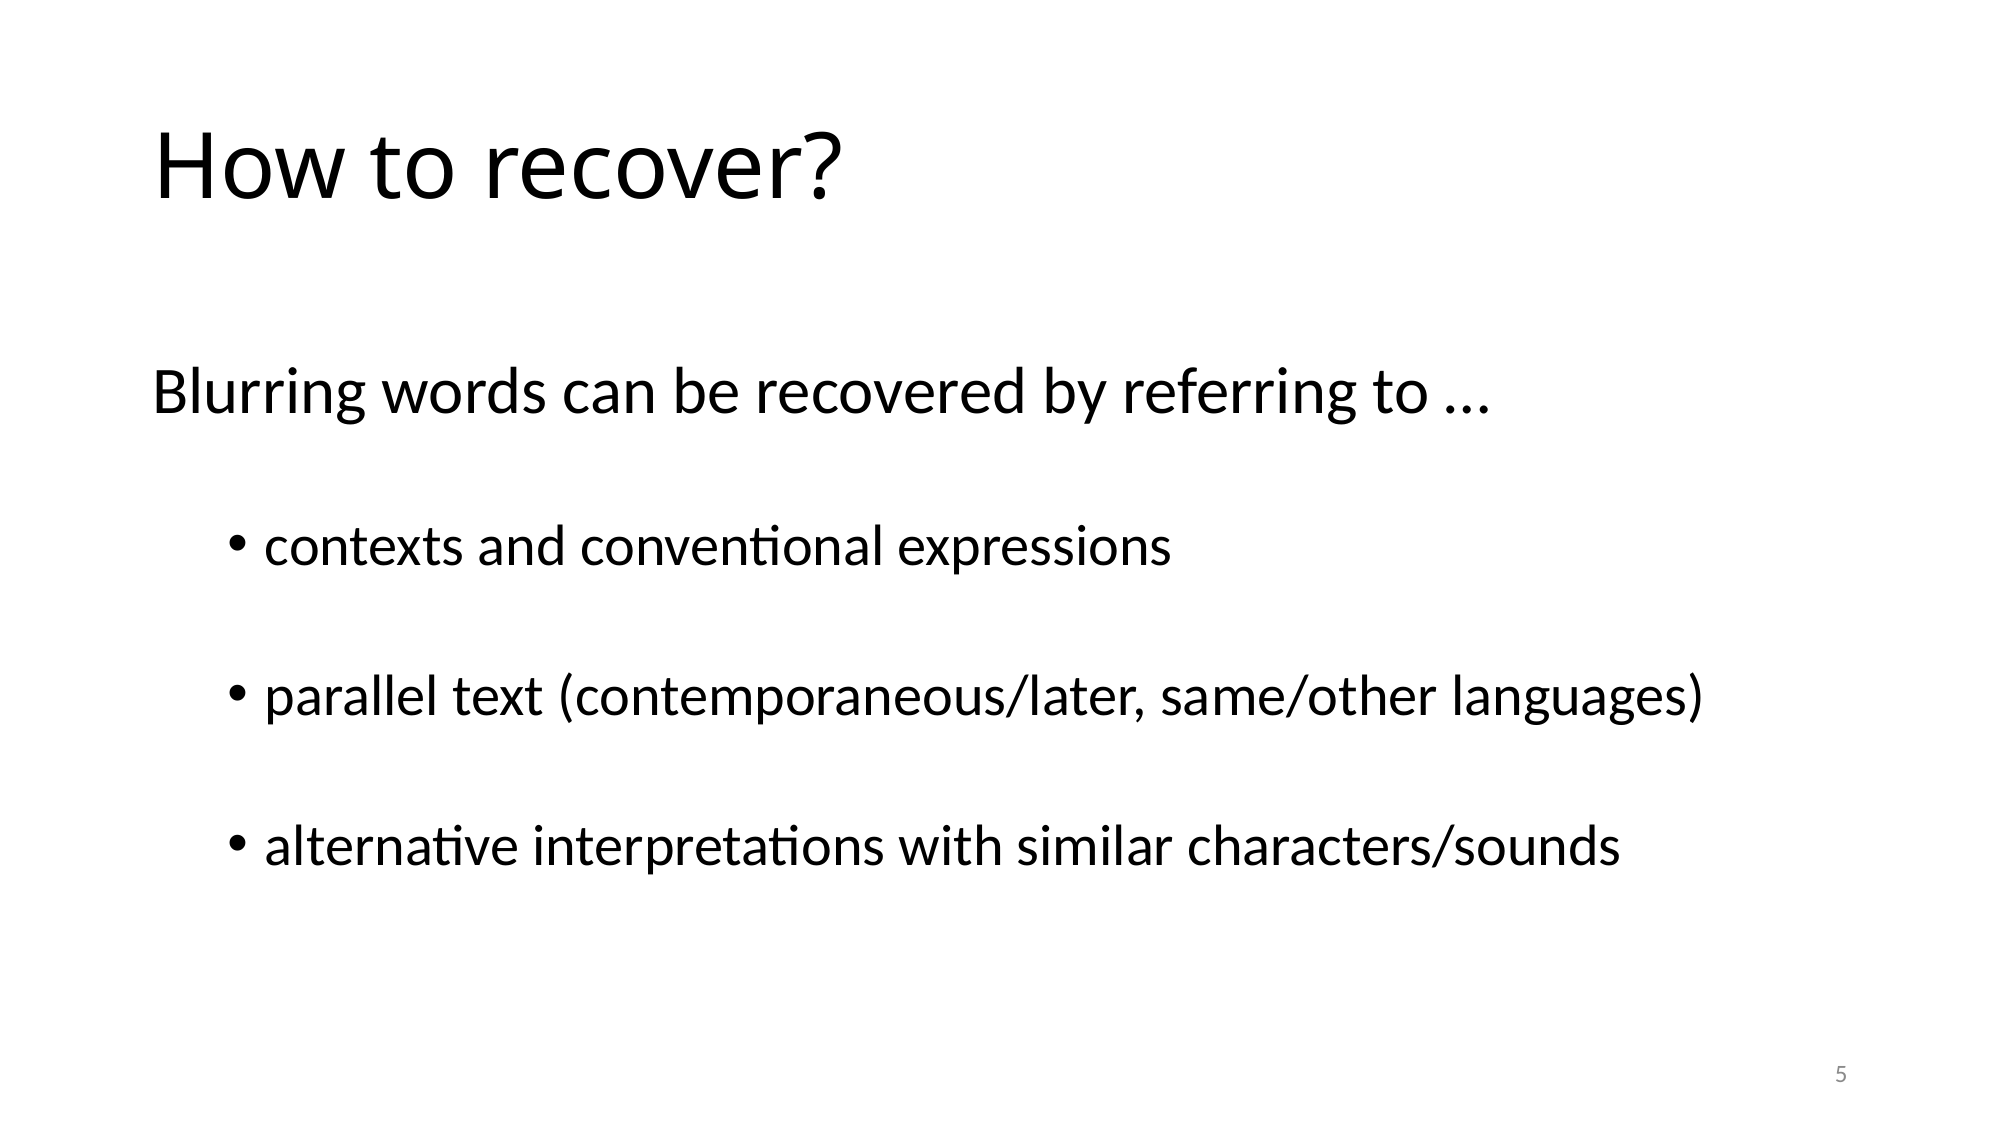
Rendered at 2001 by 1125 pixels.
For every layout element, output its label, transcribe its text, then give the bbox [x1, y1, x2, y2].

slide_number 5 [1412, 1042, 1863, 1103]
title How to recover? [137, 59, 1863, 278]
list Blurring words can be recovered by referring to … contexts and conventional expressions parallel text (contemporaneous/later, same/other languages) alternative interpretations with similar characters/sounds [137, 299, 1863, 1014]
